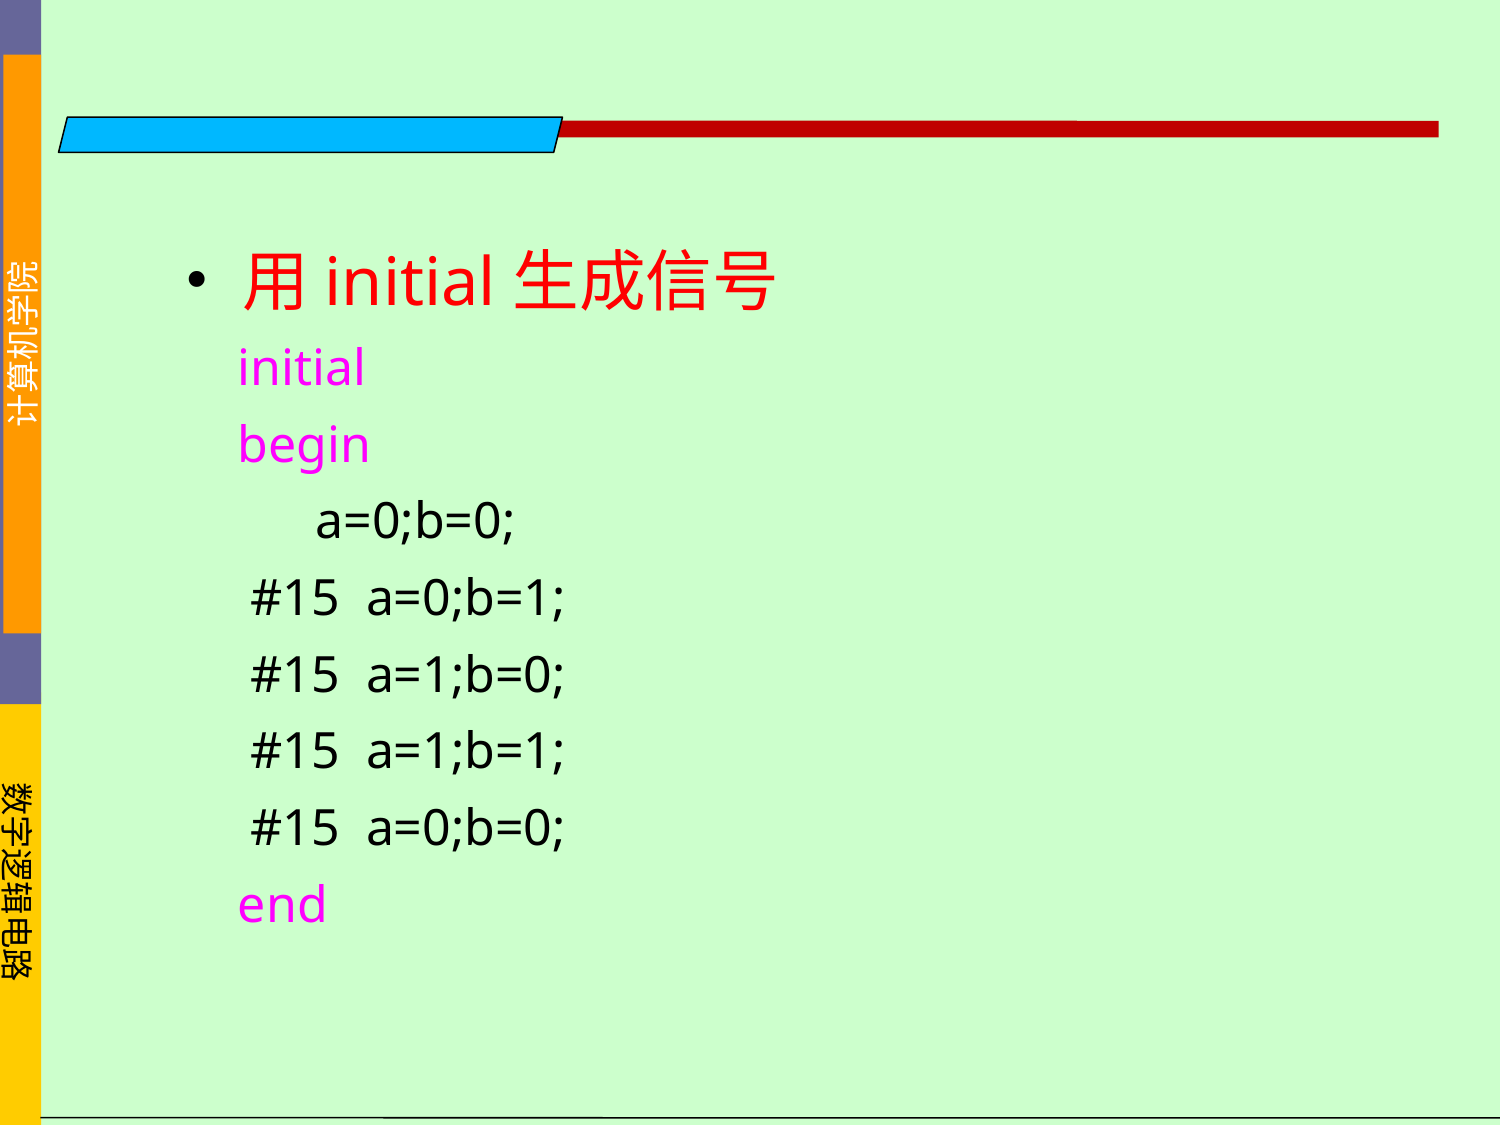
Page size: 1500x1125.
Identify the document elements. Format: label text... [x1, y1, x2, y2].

text_box 用initial生成信号 initial begin a=0;b=0; #15 a=0;b=1; #15 a=1;b=0; #15 a=1;b=1; #15 a=0;b=0; end [171, 231, 1500, 1000]
